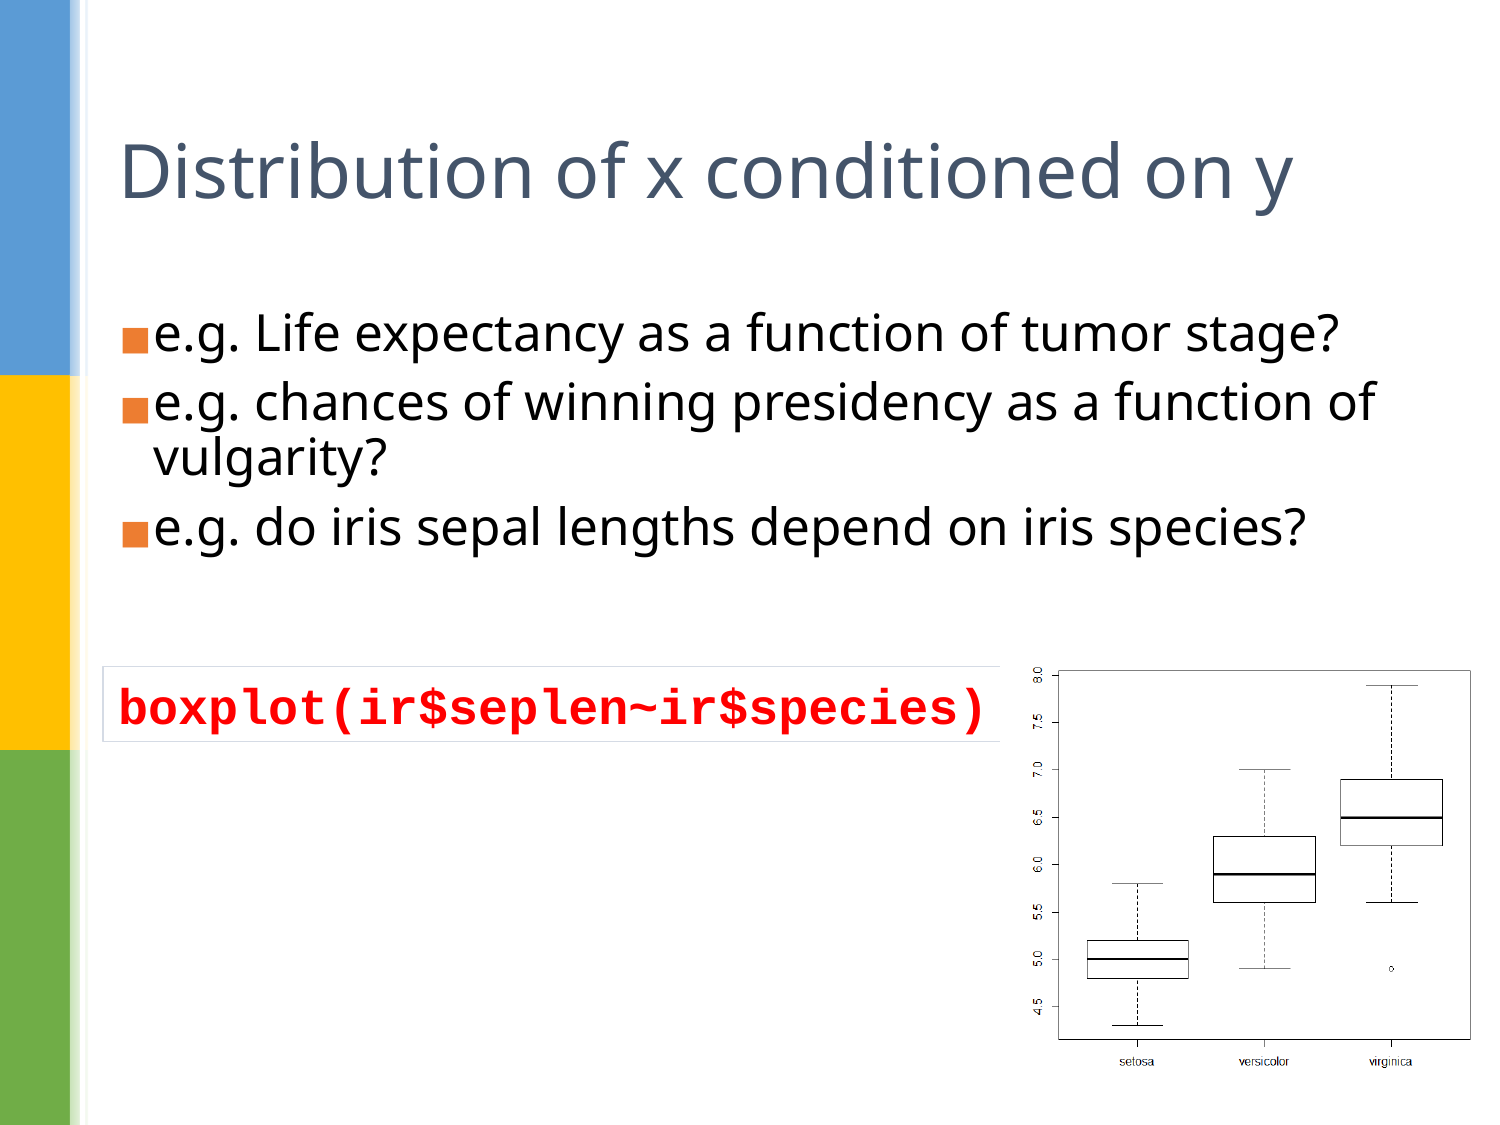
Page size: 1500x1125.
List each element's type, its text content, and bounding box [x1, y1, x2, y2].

title Distribution of x conditioned on y [103, 59, 1397, 278]
list e.g. Life expectancy as a function of tumor stage? e.g. chances of winning presidency as a function of vulgarity? e.g. do iris sepal lengths depend on iris species? [103, 299, 1397, 638]
text_box boxplot(ir$seplen~ir$species) [103, 666, 994, 742]
picture [999, 612, 1500, 1112]
